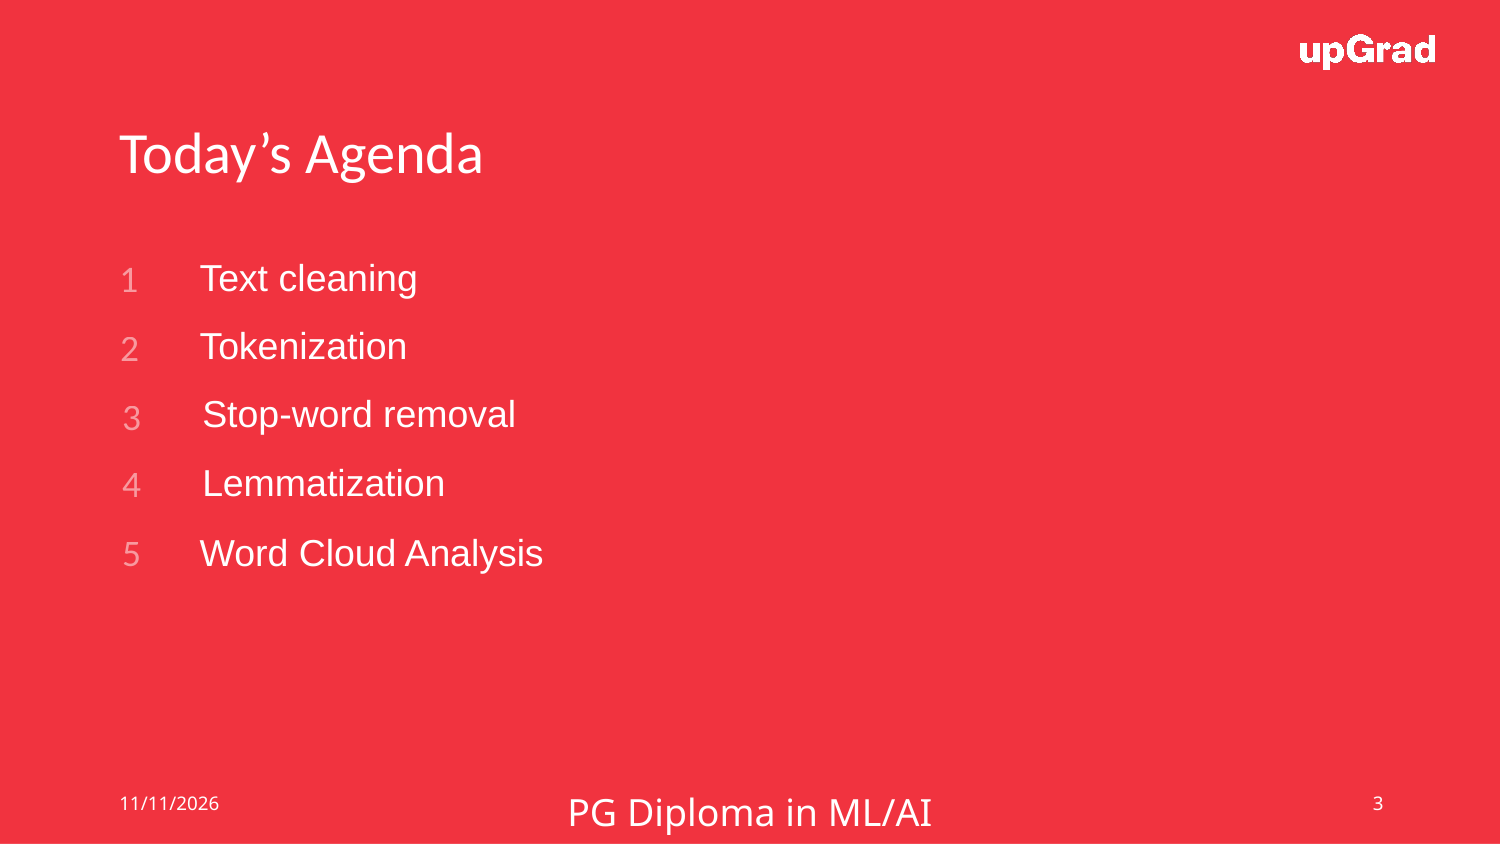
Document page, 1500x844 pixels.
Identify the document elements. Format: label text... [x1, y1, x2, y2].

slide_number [104, 782, 443, 827]
text_box 3 [107, 385, 188, 446]
text_box Word Cloud Analysis [184, 521, 887, 582]
text_box 4 [107, 452, 188, 513]
text_box Text cleaning [184, 246, 1198, 307]
text_box Tokenization [184, 314, 1198, 375]
footer PG Diploma in ML/AI [496, 782, 1004, 827]
picture [1300, 34, 1435, 70]
text_box Lemmatization [187, 451, 890, 512]
text_box Stop-word removal [187, 382, 890, 443]
text_box 2 [105, 316, 186, 377]
text_box Today’s Agenda [104, 107, 832, 193]
slide_number 3 [1060, 782, 1399, 827]
text_box 5 [107, 521, 184, 582]
text_box 1 [104, 247, 184, 307]
